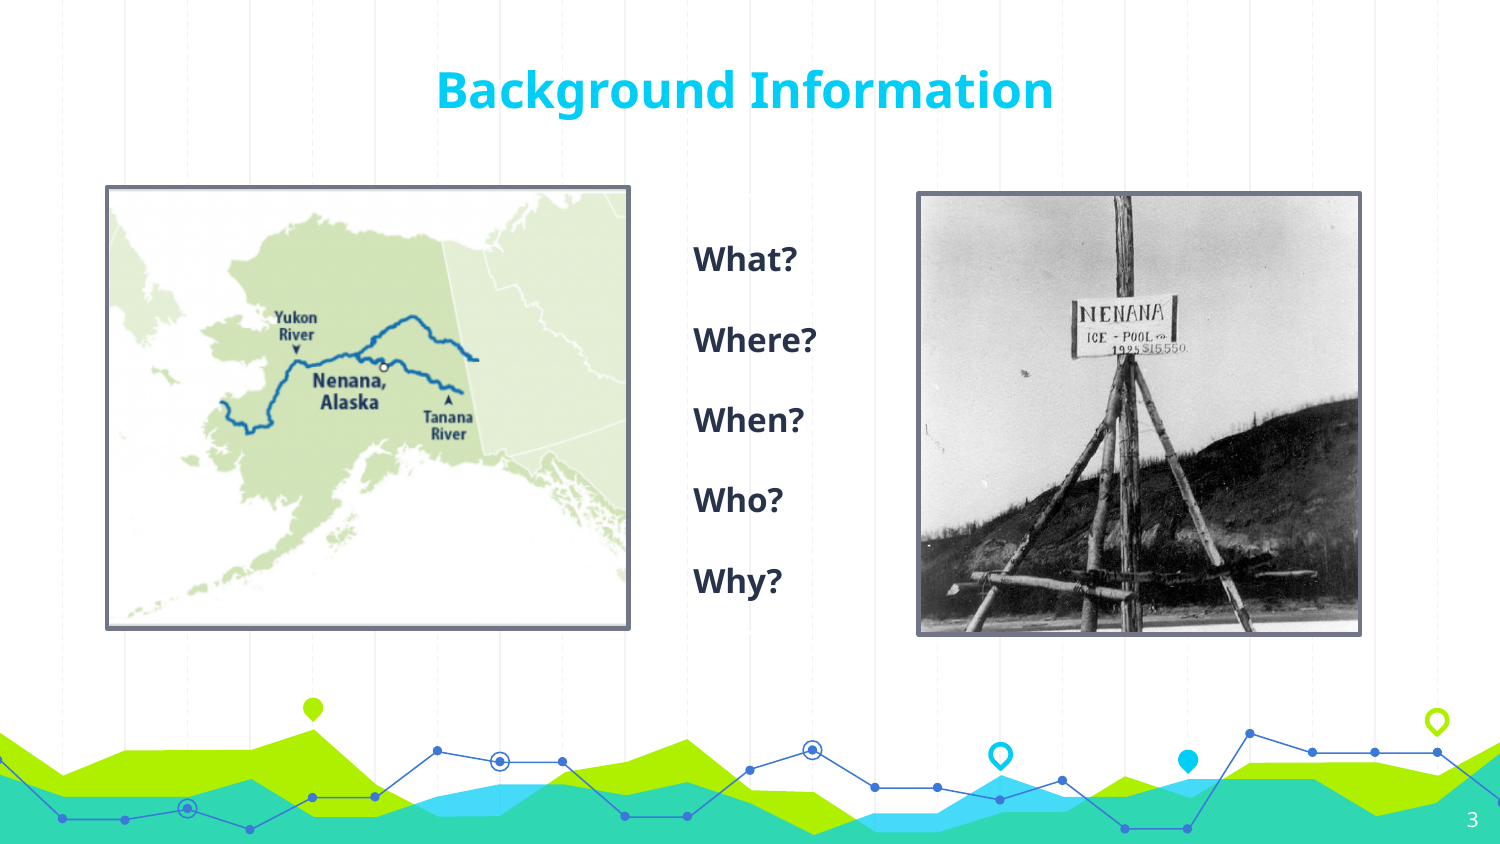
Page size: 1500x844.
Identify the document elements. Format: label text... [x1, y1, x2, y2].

title Background Information [171, 16, 1320, 134]
picture [920, 195, 1358, 633]
slide_number ‹#› [1403, 791, 1494, 844]
text_box What? Where? When? Who? Why? [678, 195, 869, 633]
picture [109, 189, 627, 627]
